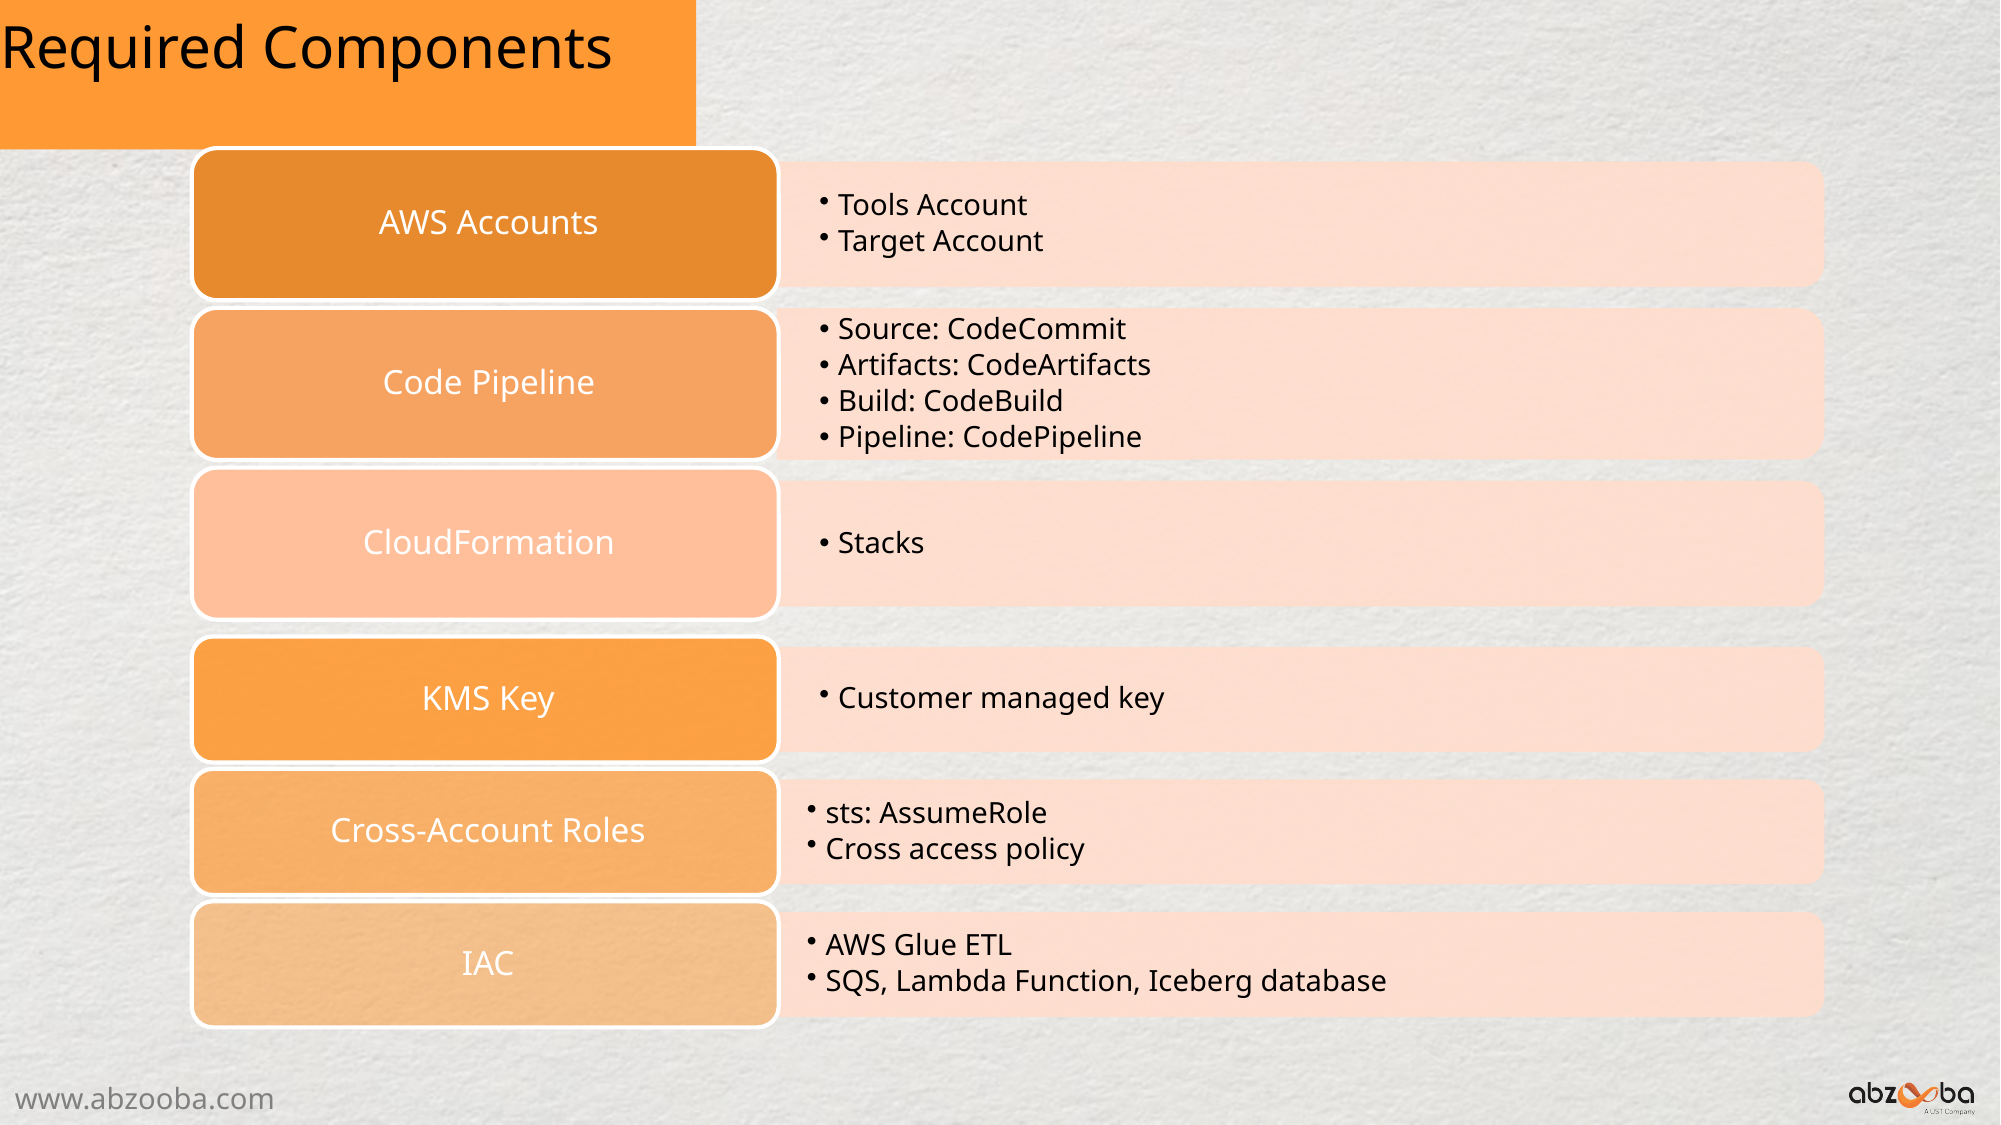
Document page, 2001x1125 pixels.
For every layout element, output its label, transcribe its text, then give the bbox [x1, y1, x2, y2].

title Required Components [0, 0, 697, 150]
picture [1849, 1082, 1975, 1116]
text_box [191, 147, 1823, 621]
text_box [191, 635, 1823, 1028]
